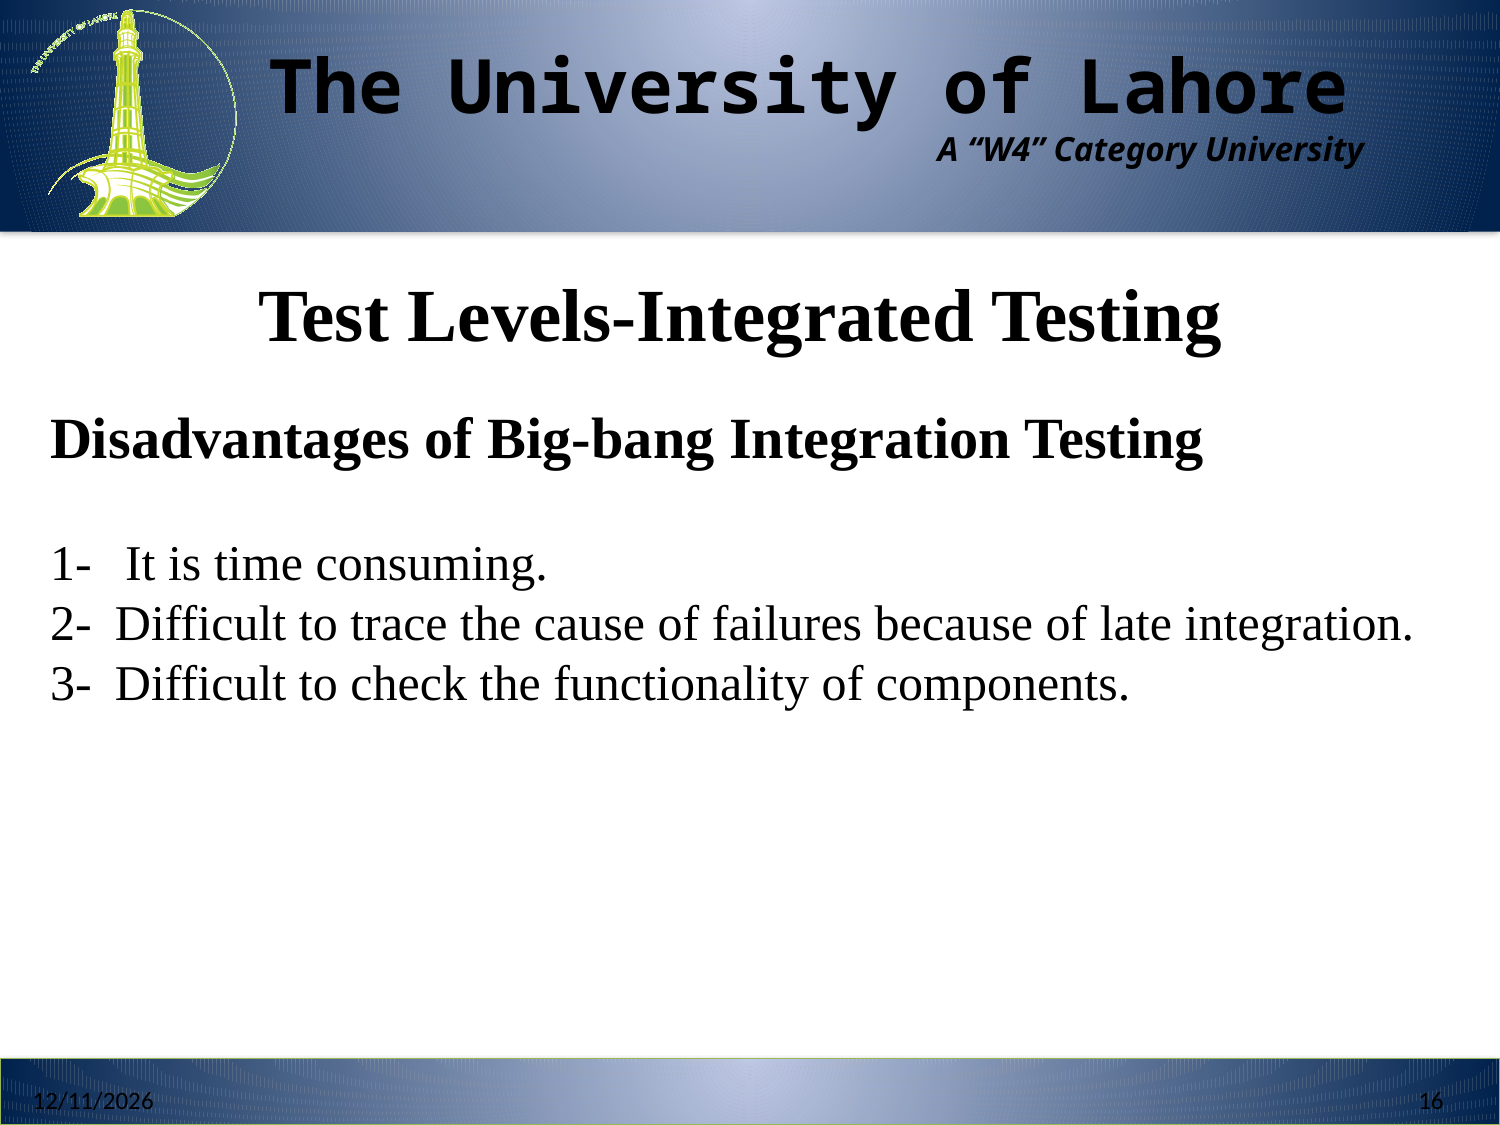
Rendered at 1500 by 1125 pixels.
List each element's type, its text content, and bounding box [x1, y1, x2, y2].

text_box Disadvantages of Big-bang Integration Testing 1- It is time consuming. 2- Difficult to trace the cause of failures because of late integration. 3- Difficult to check the functionality of components. [35, 392, 1465, 758]
picture [29, 6, 238, 221]
text_box Test Levels-Integrated Testing [0, 258, 1500, 364]
text_box The University of Lahore A “W4” Category University [253, 30, 1388, 216]
slide_number 16 [1108, 1069, 1459, 1125]
text_box [0, 0, 1500, 232]
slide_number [17, 1069, 368, 1125]
text_box [0, 1058, 1500, 1125]
